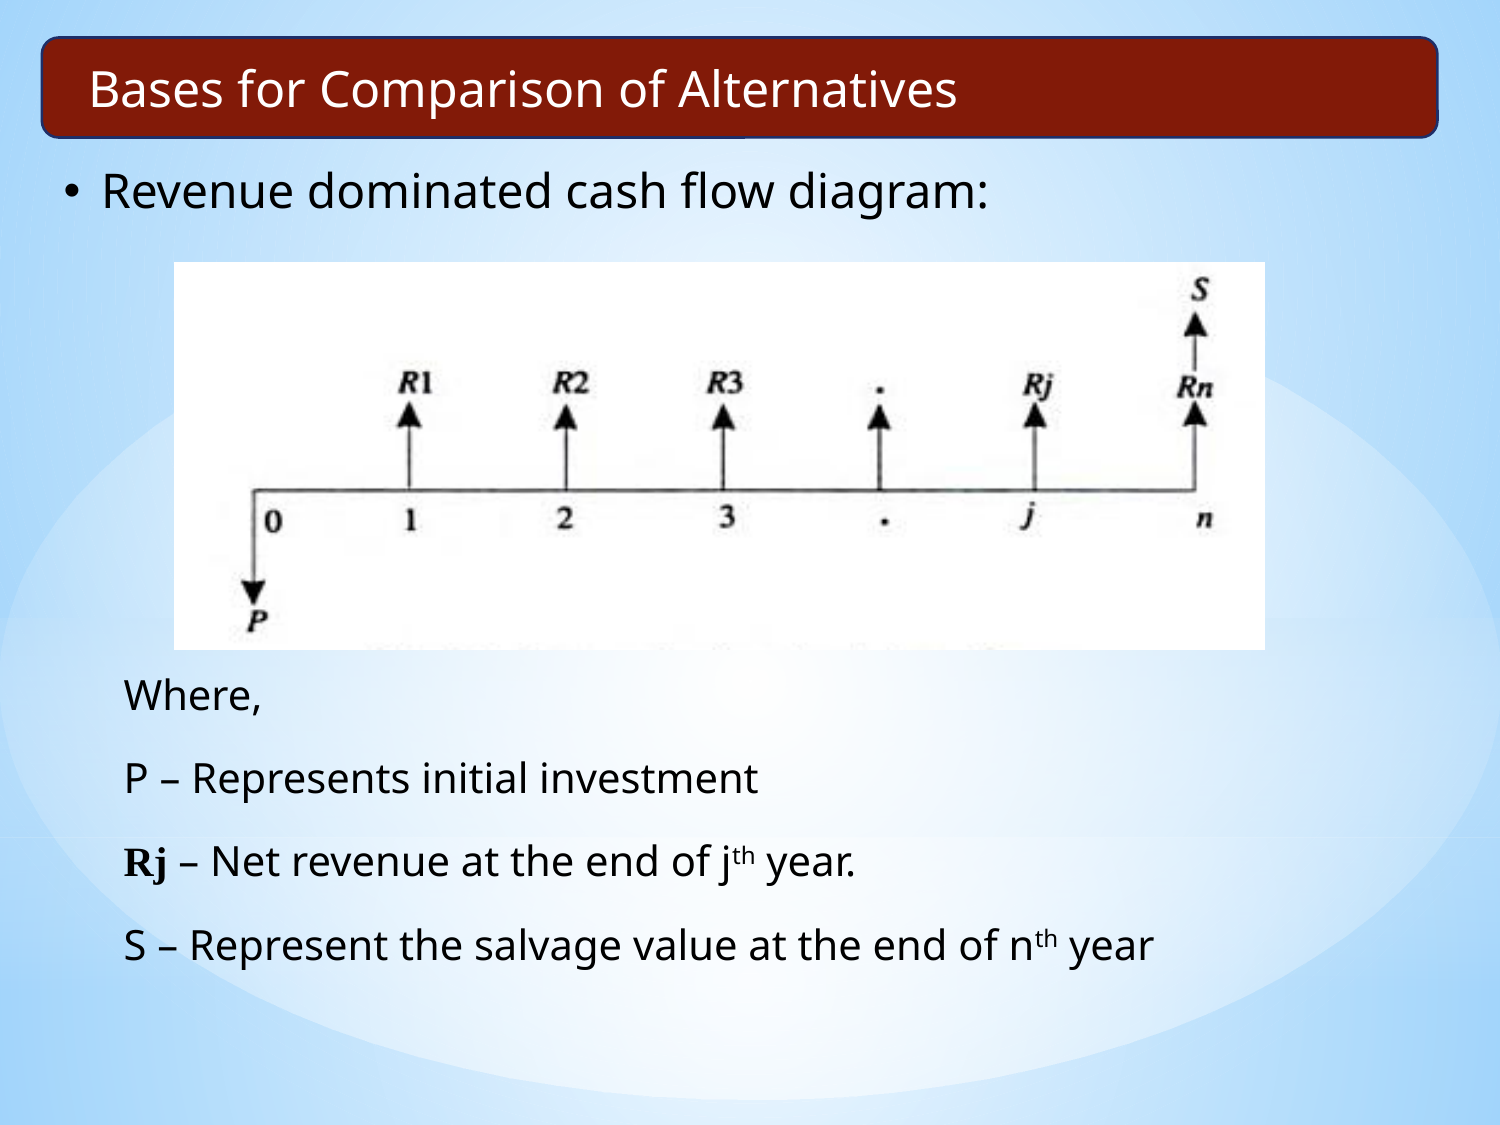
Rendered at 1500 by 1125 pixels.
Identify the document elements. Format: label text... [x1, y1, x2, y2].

text_box Revenue dominated cash flow diagram: Where, P – Represents initial investment Rj – Net revenue at the end of jth year. S – Represent the salvage value at the end of nth year [24, 124, 1438, 963]
title Bases for Comparison of Alternatives [73, 50, 1403, 124]
picture [174, 262, 1265, 651]
text_box [40, 36, 1439, 126]
